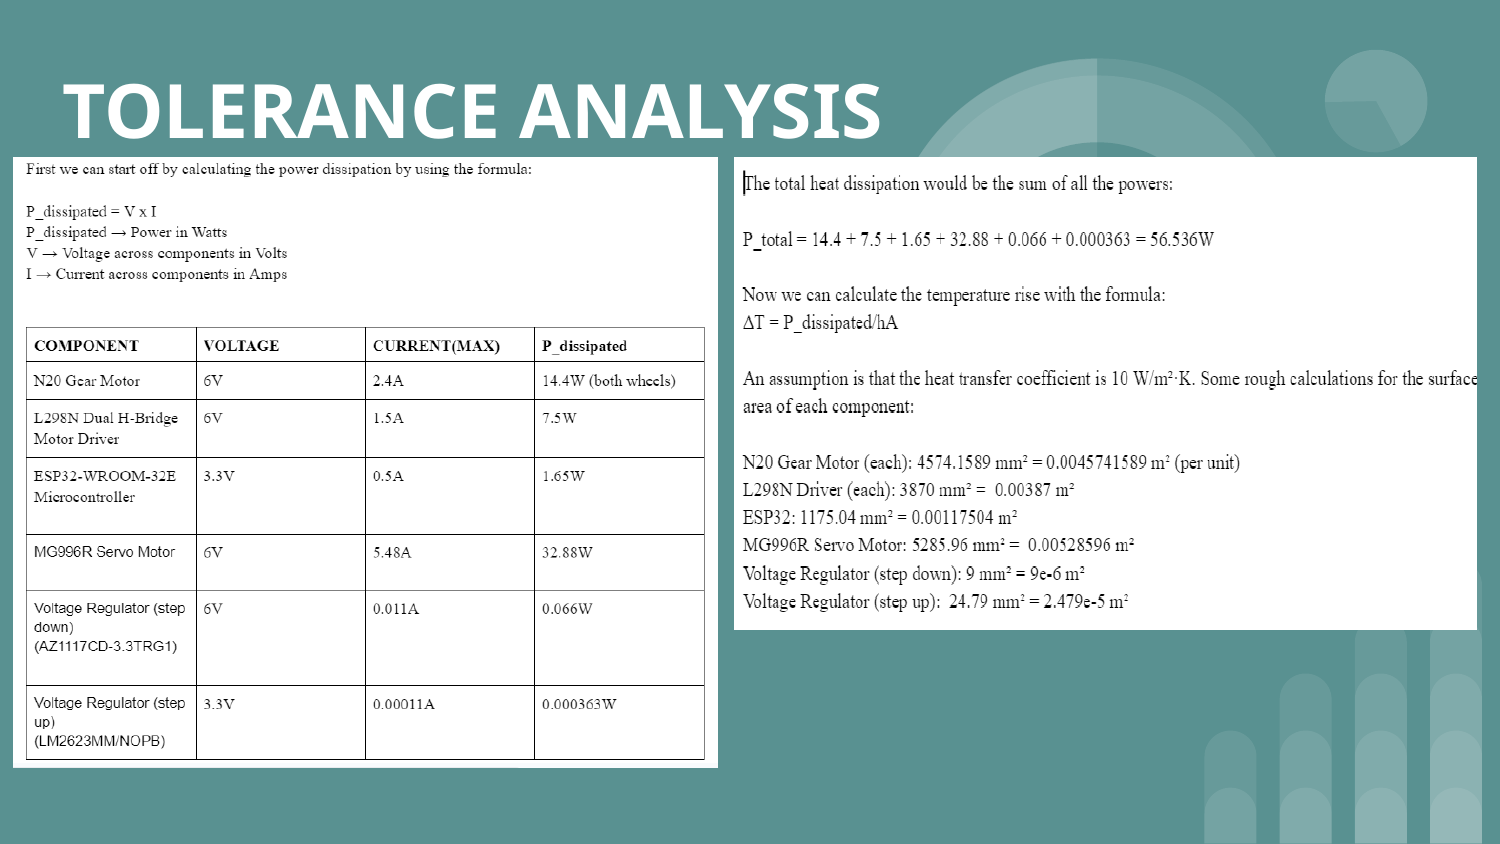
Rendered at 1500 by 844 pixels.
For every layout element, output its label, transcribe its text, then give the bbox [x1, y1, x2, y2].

picture [734, 156, 1478, 630]
title TOLERANCE ANALYSIS [47, 34, 1061, 184]
picture [13, 156, 718, 769]
